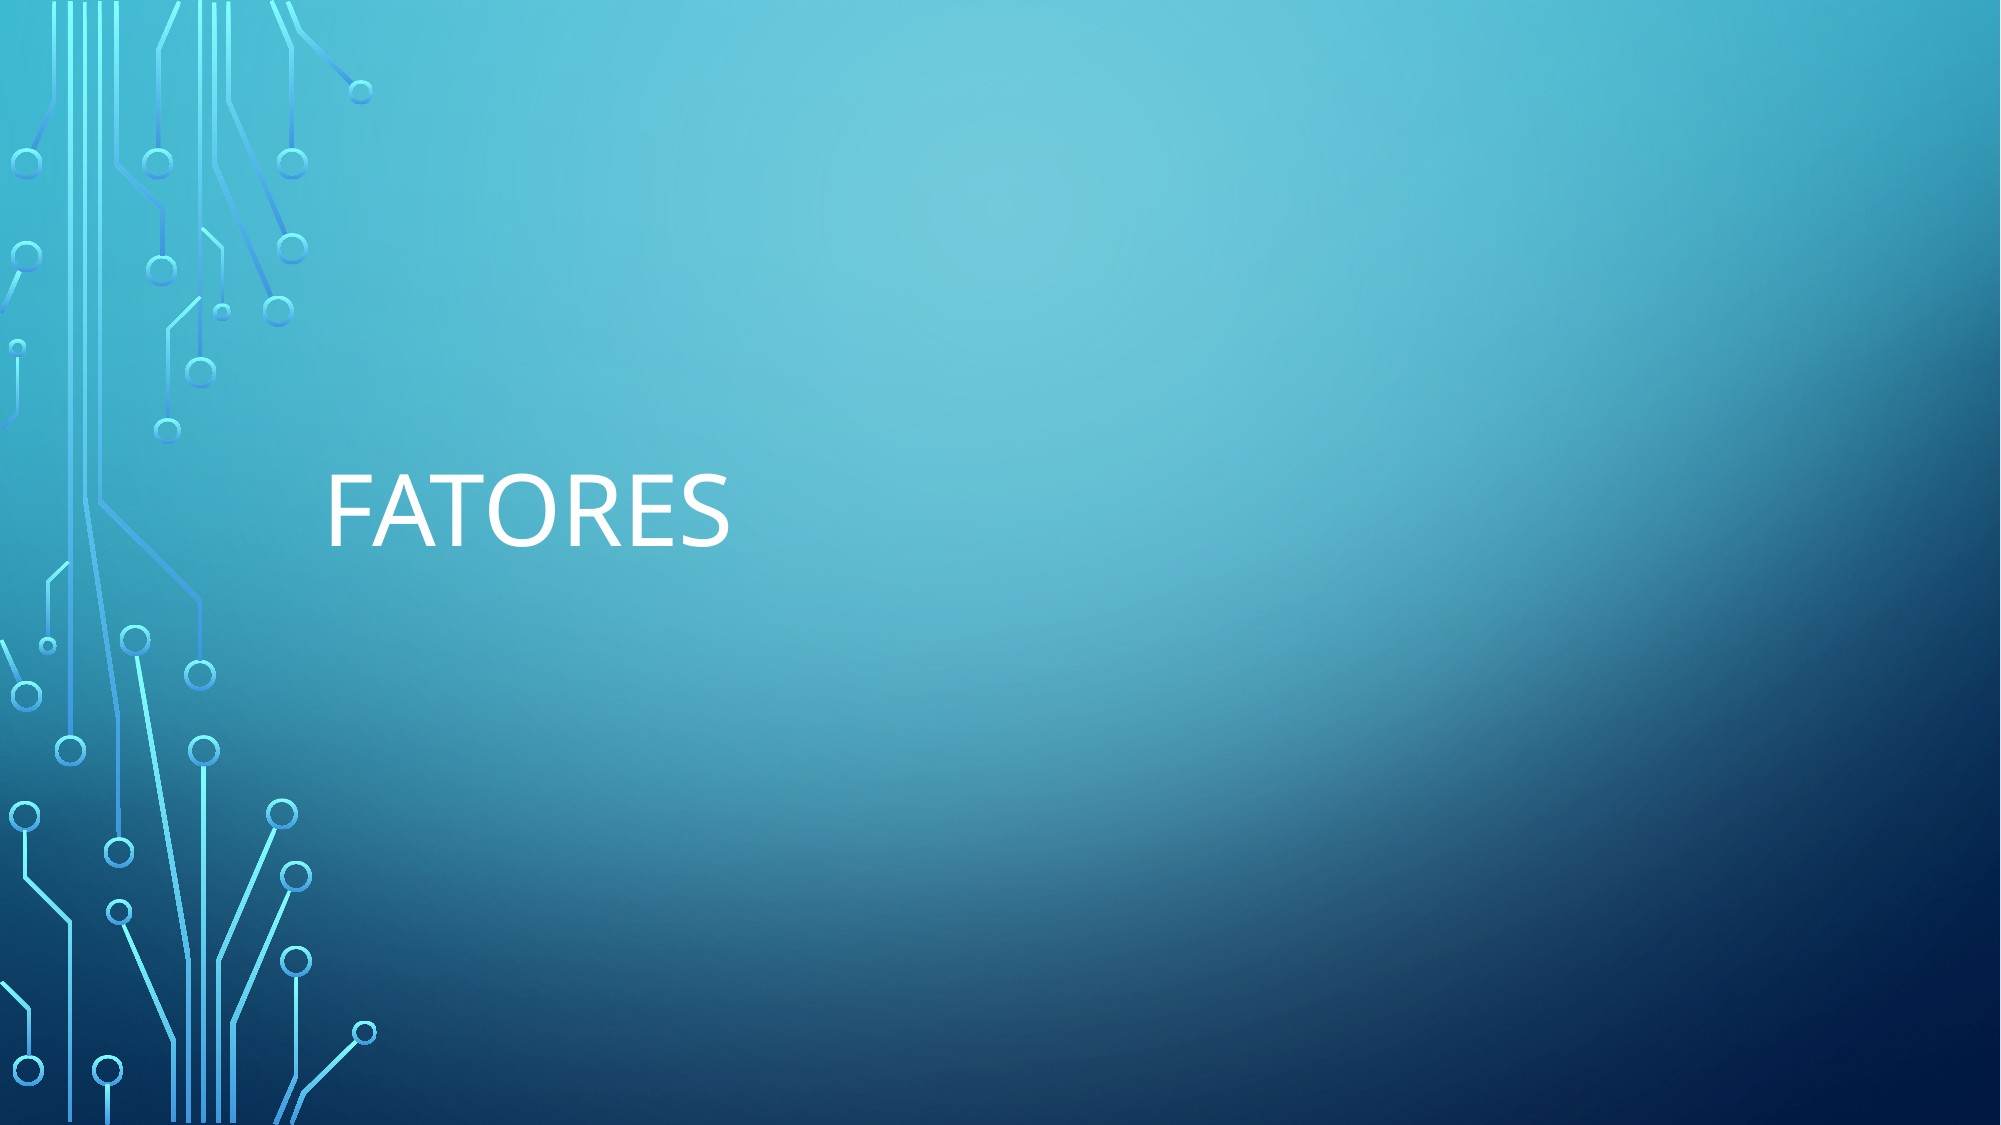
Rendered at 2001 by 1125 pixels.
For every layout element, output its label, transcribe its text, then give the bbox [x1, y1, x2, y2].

title fatores [307, 184, 1750, 576]
